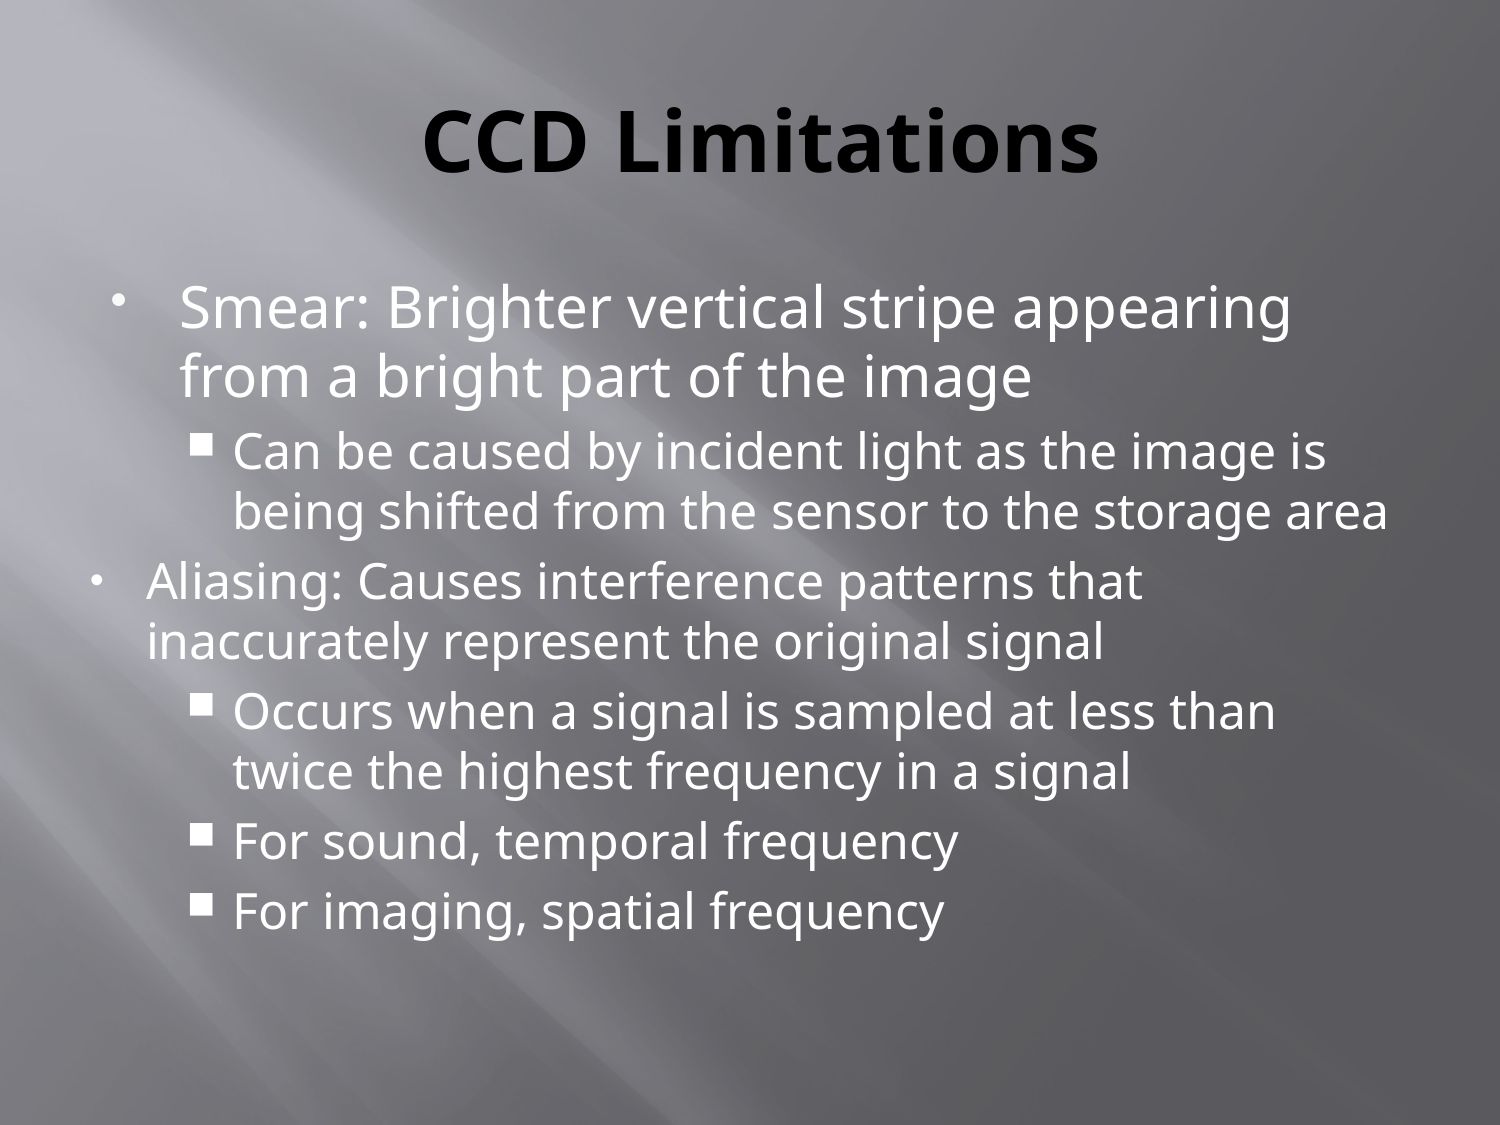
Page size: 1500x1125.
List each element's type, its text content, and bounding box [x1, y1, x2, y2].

title CCD Limitations [75, 45, 1425, 233]
list Smear: Brighter vertical stripe appearing from a bright part of the image Can be caused by incident light as the image is being shifted from the sensor to the storage area Aliasing: Causes interference patterns that inaccurately represent the original signal Occurs when a signal is sampled at less than twice the highest frequency in a signal For sound, temporal frequency For imaging, spatial frequency [75, 262, 1425, 1035]
